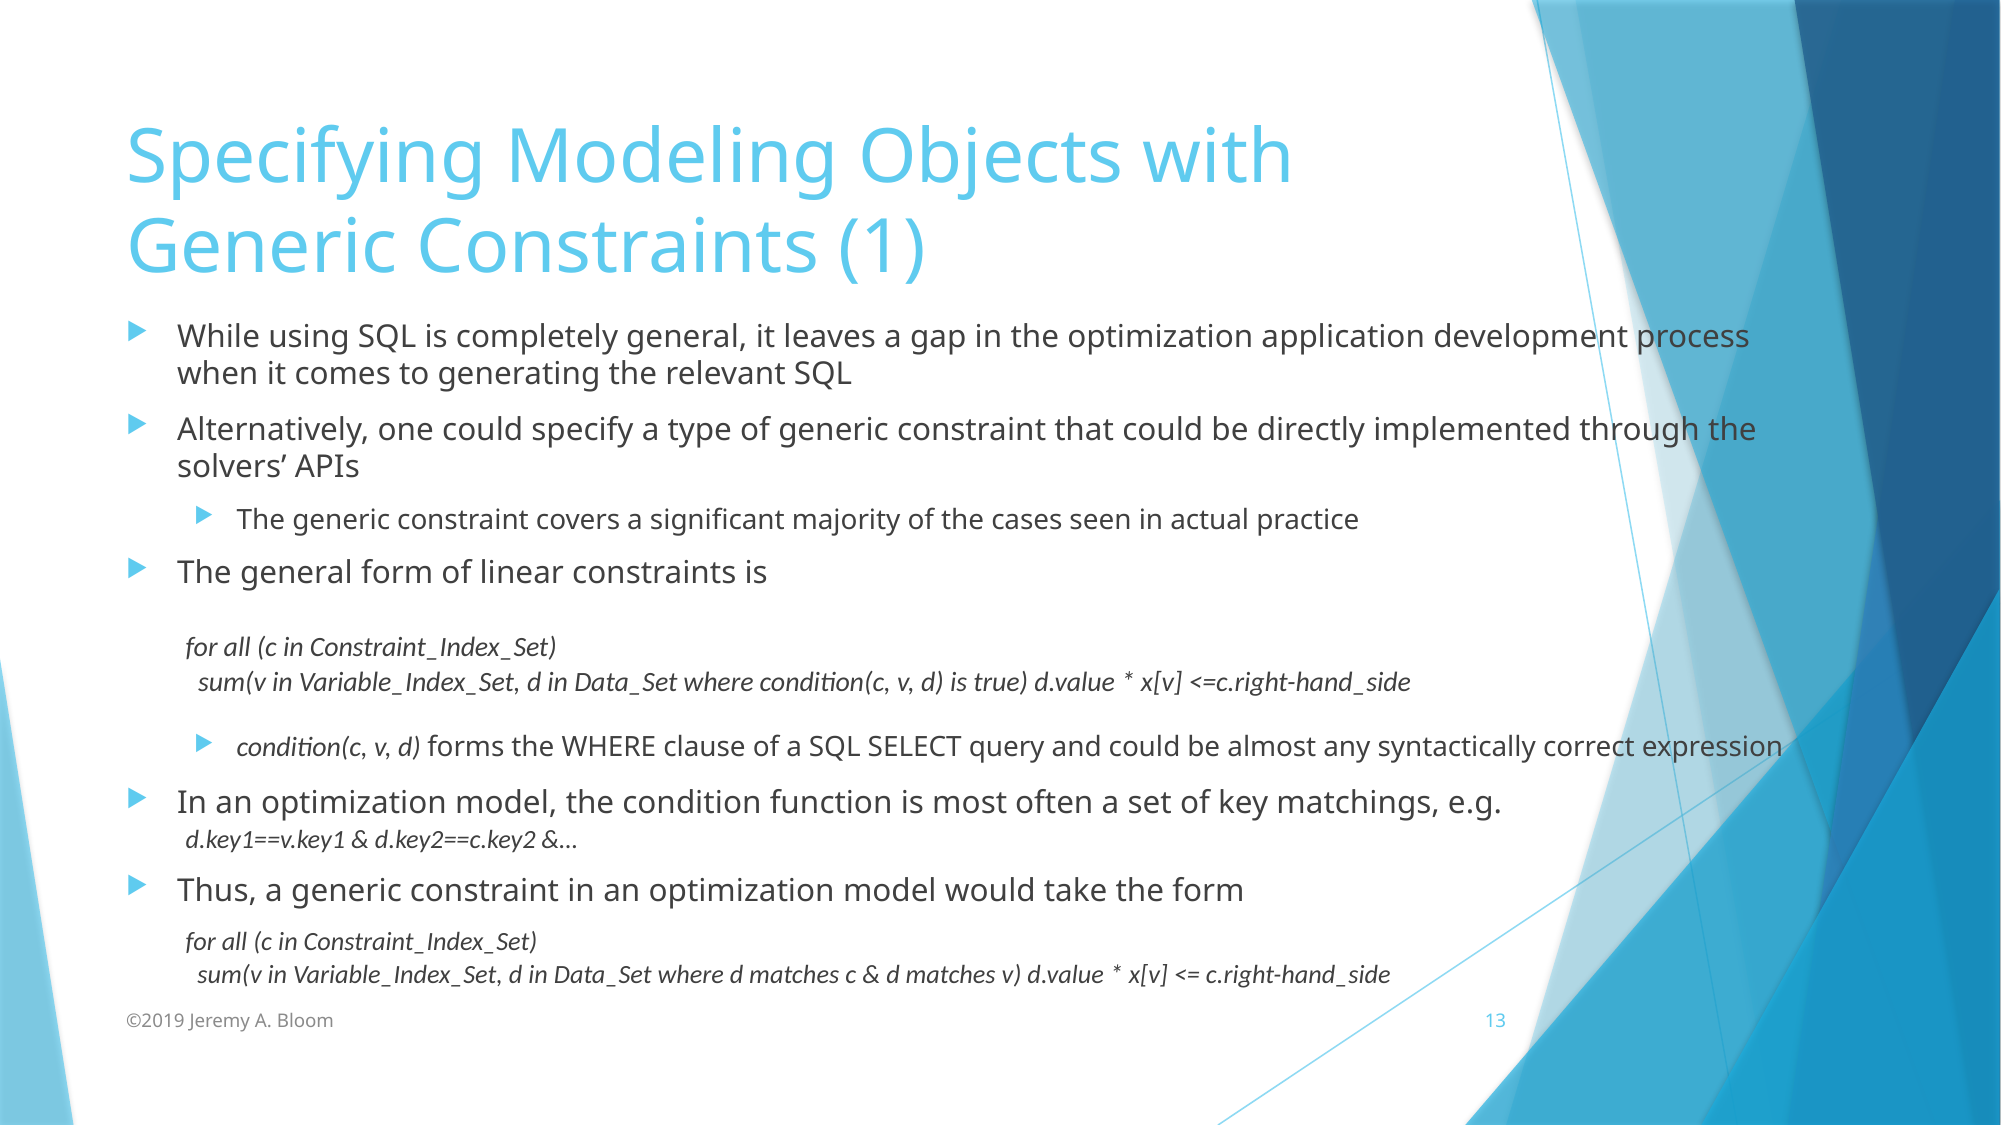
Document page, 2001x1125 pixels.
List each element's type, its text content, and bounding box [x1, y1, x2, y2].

slide_number 13 [1409, 991, 1522, 1051]
footer ©2019 Jeremy A. Bloom [111, 991, 1145, 1051]
title Specifying Modeling Objects with Generic Constraints (1) [111, 99, 1522, 308]
list While using SQL is completely general, it leaves a gap in the optimization application development process when it comes to generating the relevant SQL Alternatively, one could specify a type of generic constraint that could be directly implemented through the solvers’ APIs The generic constraint covers a significant majority of the cases seen in actual practice The general form of linear constraints is for all (c in Constraint_Index_Set) sum(v in Variable_Index_Set, d in Data_Set where condition(c, v, d) is true) d.value * x[v] <=c.right-hand_side condition(c, v, d) forms the WHERE clause of a SQL SELECT query and could be almost any syntactically correct expression In an optimization model, the condition function is most often a set of key matchings, e.g. d.key1==v.key1 & d.key2==c.key2 &… Thus, a generic constraint in an optimization model would take the form for all (c in Constraint_Index_Set) sum(v in Variable_Index_Set, d in Data_Set where d matches c & d matches v) d.value * x[v] <= c.right-hand_side [111, 308, 1803, 1019]
